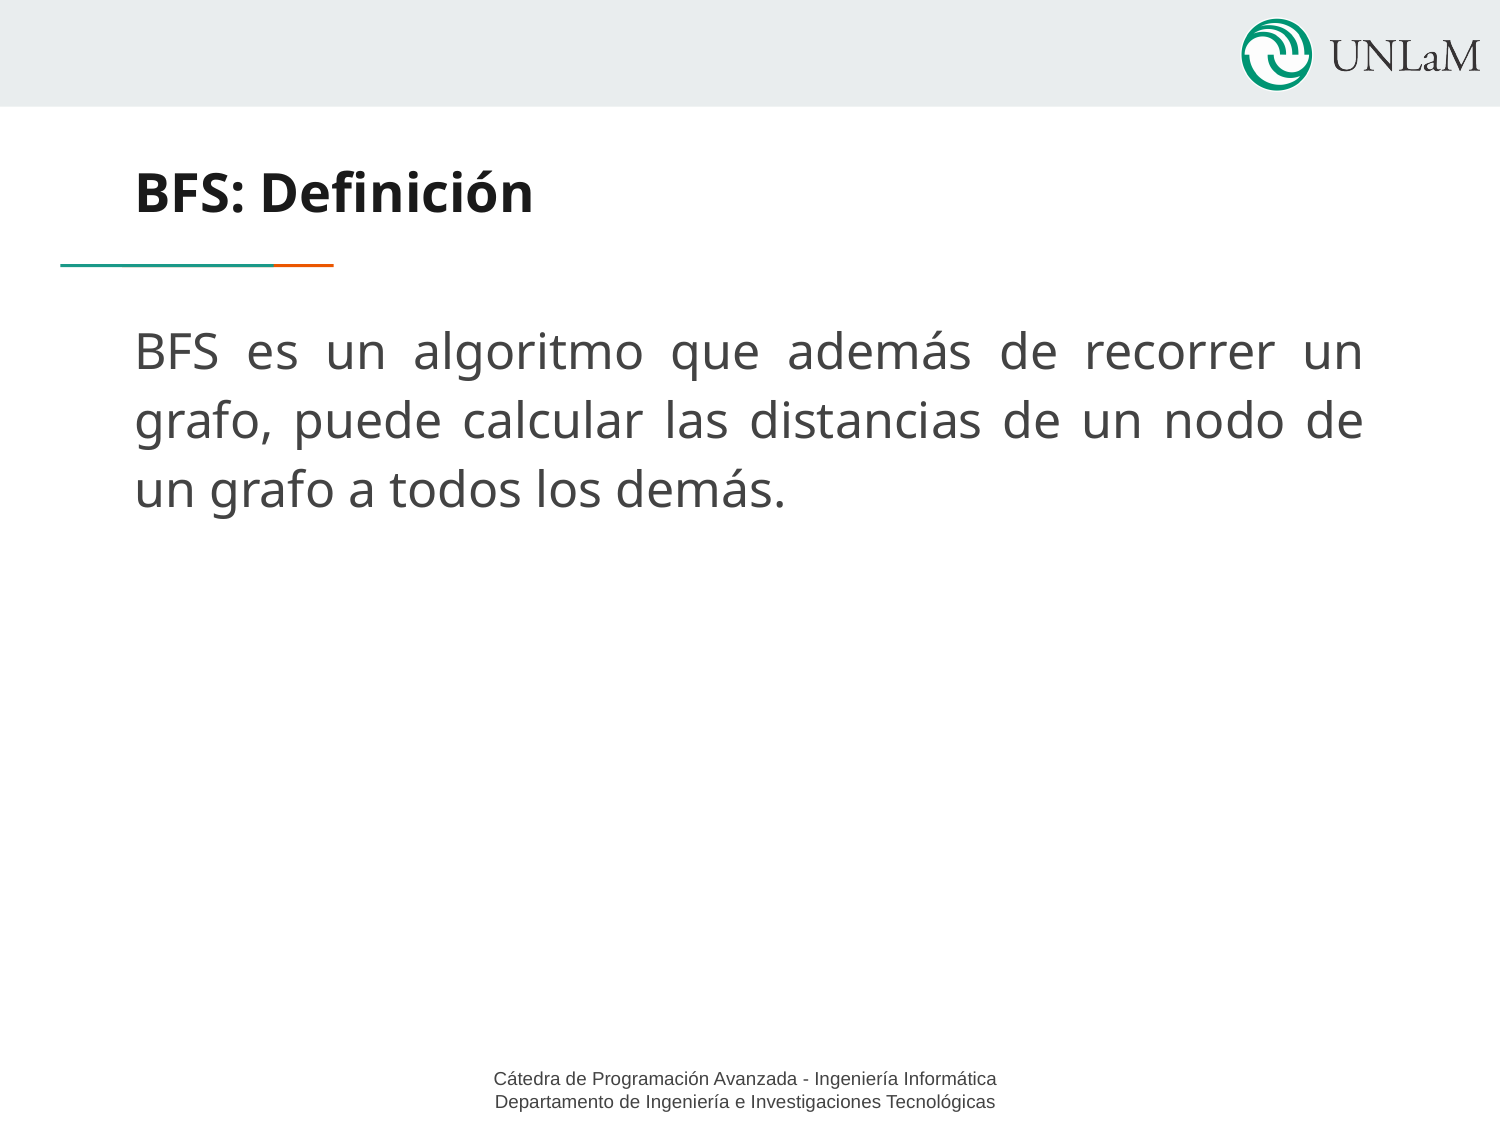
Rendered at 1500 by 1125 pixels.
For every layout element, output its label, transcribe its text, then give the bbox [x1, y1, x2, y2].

title BFS: Definición [119, 143, 1381, 261]
picture [1240, 17, 1480, 92]
list BFS es un algoritmo que además de recorrer un grafo, puede calcular las distancias de un nodo de un grafo a todos los demás. [119, 295, 1381, 1038]
